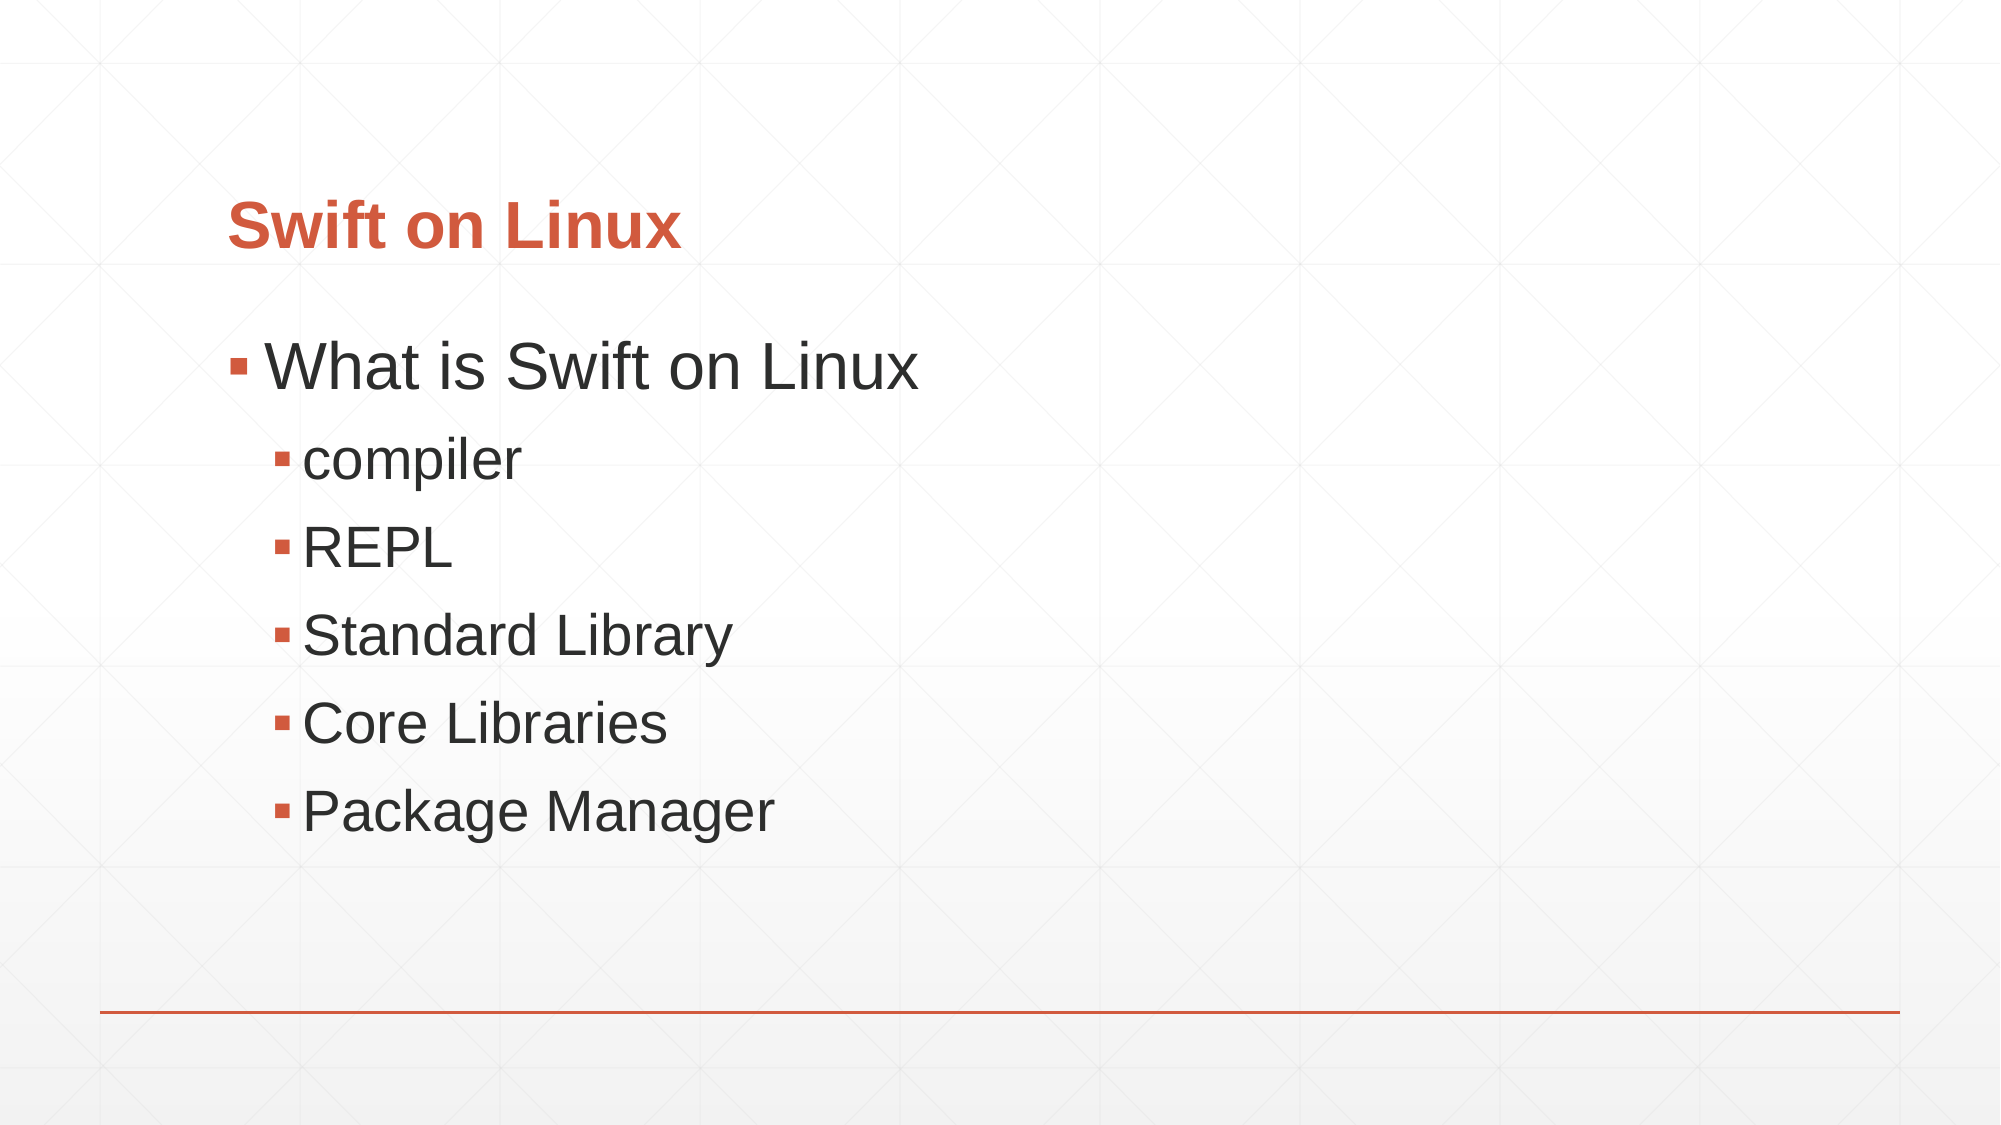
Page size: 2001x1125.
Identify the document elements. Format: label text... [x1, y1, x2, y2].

title Swift on Linux [212, 82, 1788, 271]
list What is Swift on Linux compiler REPL Standard Library Core Libraries Package Manager [212, 324, 1788, 950]
